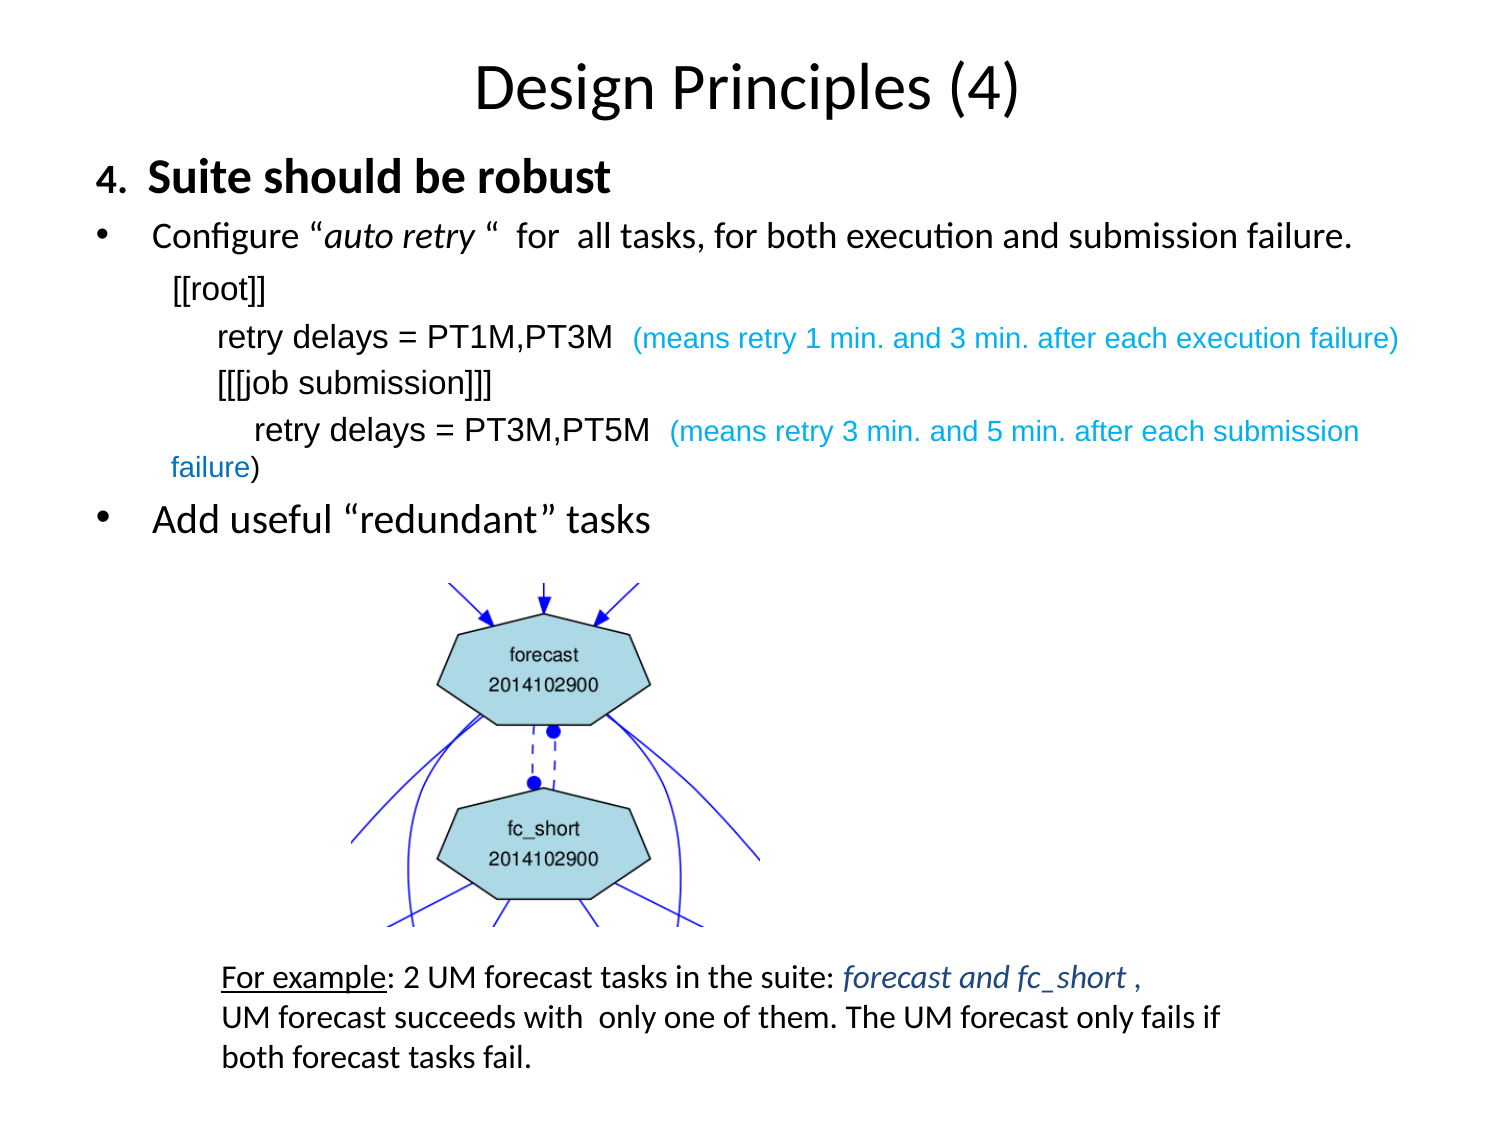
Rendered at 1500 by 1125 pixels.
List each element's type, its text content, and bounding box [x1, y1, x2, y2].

text_box For example: 2 UM forecast tasks in the suite: forecast and fc_short , UM forecast succeeds with only one of them. The UM forecast only fails if both forecast tasks fail. [206, 948, 1306, 1083]
list 4. Suite should be robust Configure “auto retry “ for all tasks, for both execution and submission failure. [[root]] retry delays = PT1M,PT3M (means retry 1 min. and 3 min. after each execution failure) [[[job submission]]] retry delays = PT3M,PT5M (means retry 3 min. and 5 min. after each submission failure) Add useful “redundant” tasks [80, 135, 1471, 957]
title Design Principles (4) [87, 19, 1425, 135]
picture [351, 583, 760, 928]
